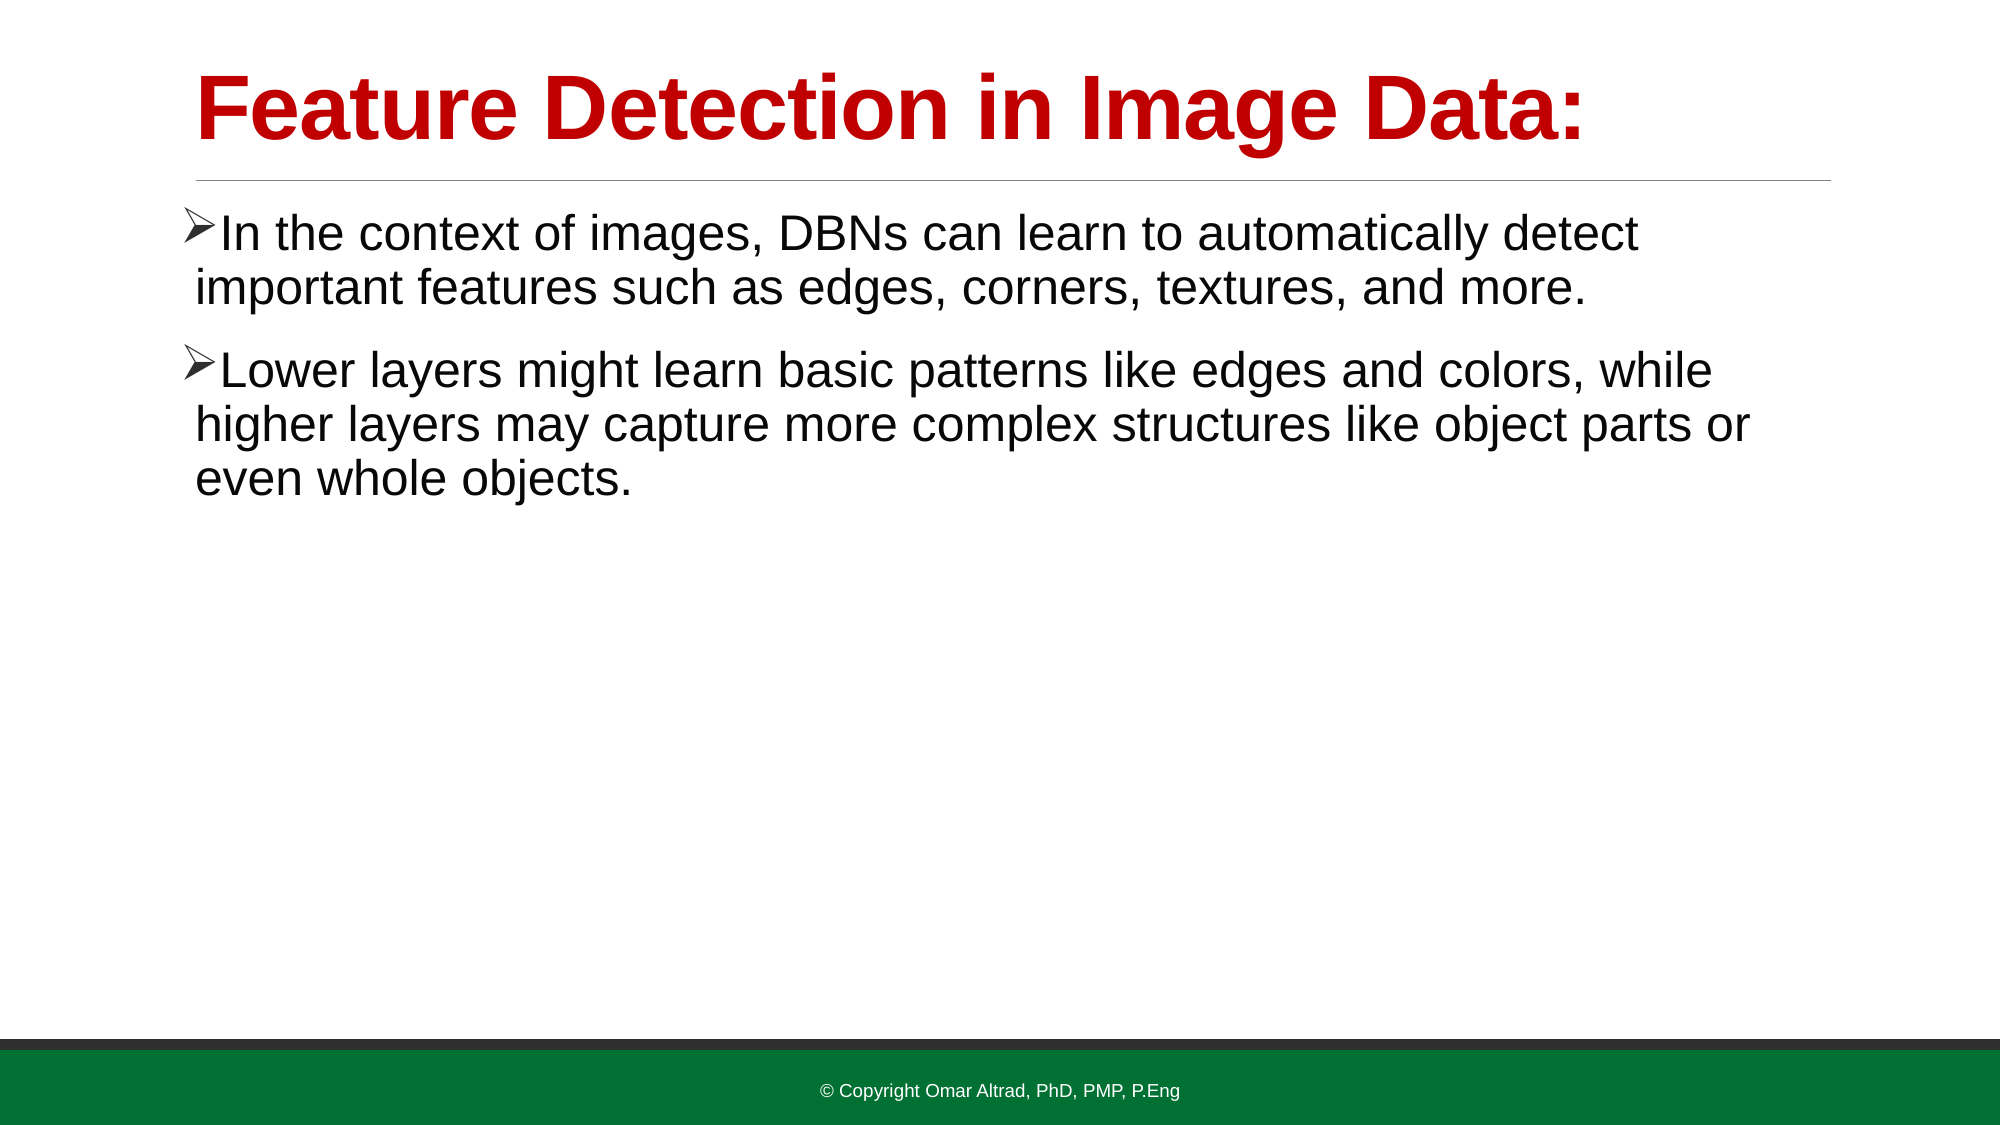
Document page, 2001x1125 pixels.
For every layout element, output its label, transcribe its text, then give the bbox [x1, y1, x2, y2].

list In the context of images, DBNs can learn to automatically detect important features such as edges, corners, textures, and more. Lower layers might learn basic patterns like edges and colors, while higher layers may capture more complex structures like object parts or even whole objects. [180, 200, 1830, 947]
title Feature Detection in Image Data: [180, 47, 1830, 176]
footer © Copyright Omar Altrad, PhD, PMP, P.Eng [604, 1059, 1396, 1120]
